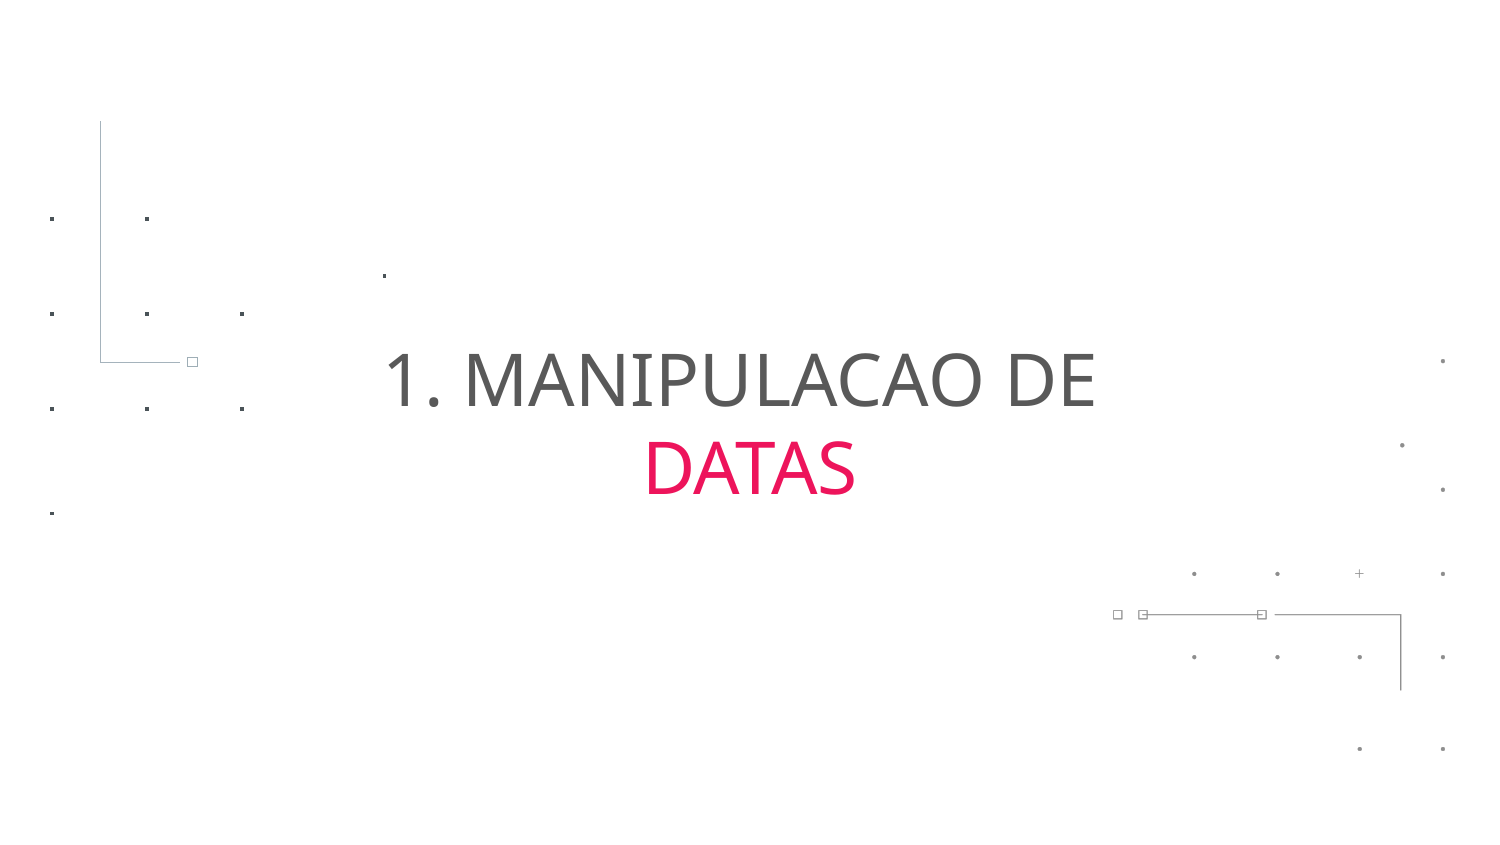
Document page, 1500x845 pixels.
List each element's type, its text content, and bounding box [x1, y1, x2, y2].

picture [1113, 359, 1445, 751]
text_box 1. MANIPULACAO DE DATAS [389, 326, 1239, 517]
picture [49, 121, 386, 516]
